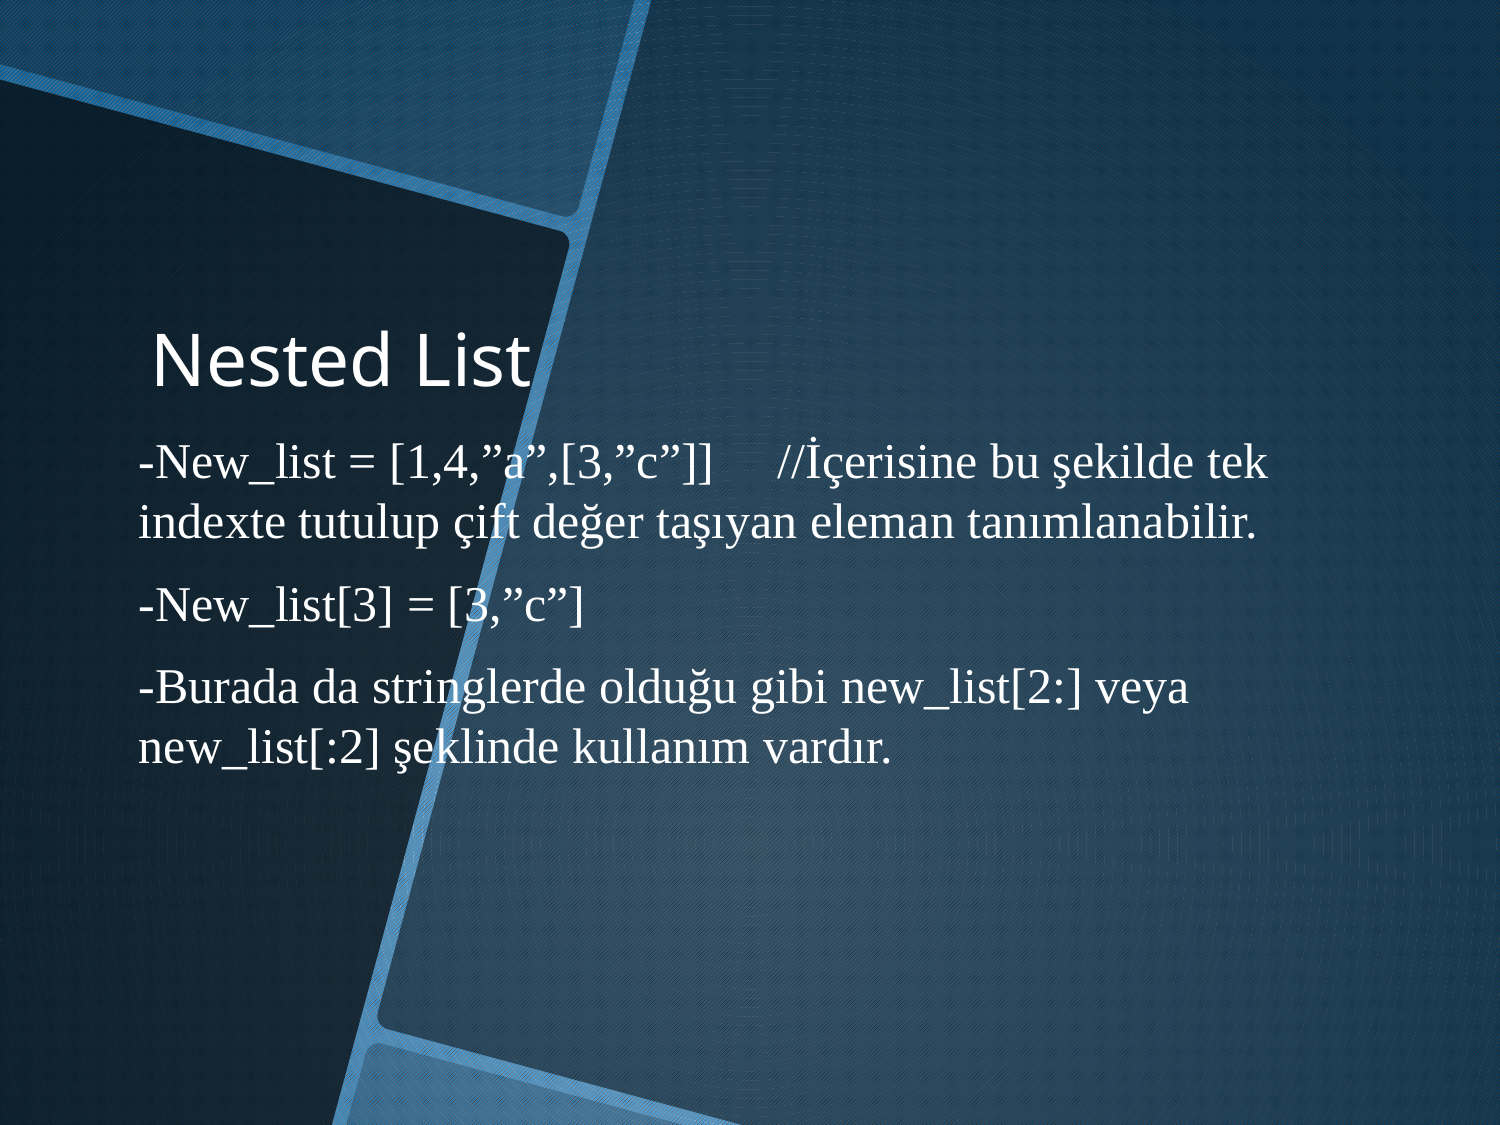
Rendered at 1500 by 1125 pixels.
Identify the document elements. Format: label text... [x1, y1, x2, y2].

list -New_list = [1,4,”a”,[3,”c”]] //İçerisine bu şekilde tek indexte tutulup çift değer taşıyan eleman tanımlanabilir. -New_list[3] = [3,”c”] -Burada da stringlerde olduğu gibi new_list[2:] veya new_list[:2] şeklinde kullanım vardır. [123, 231, 1400, 1065]
